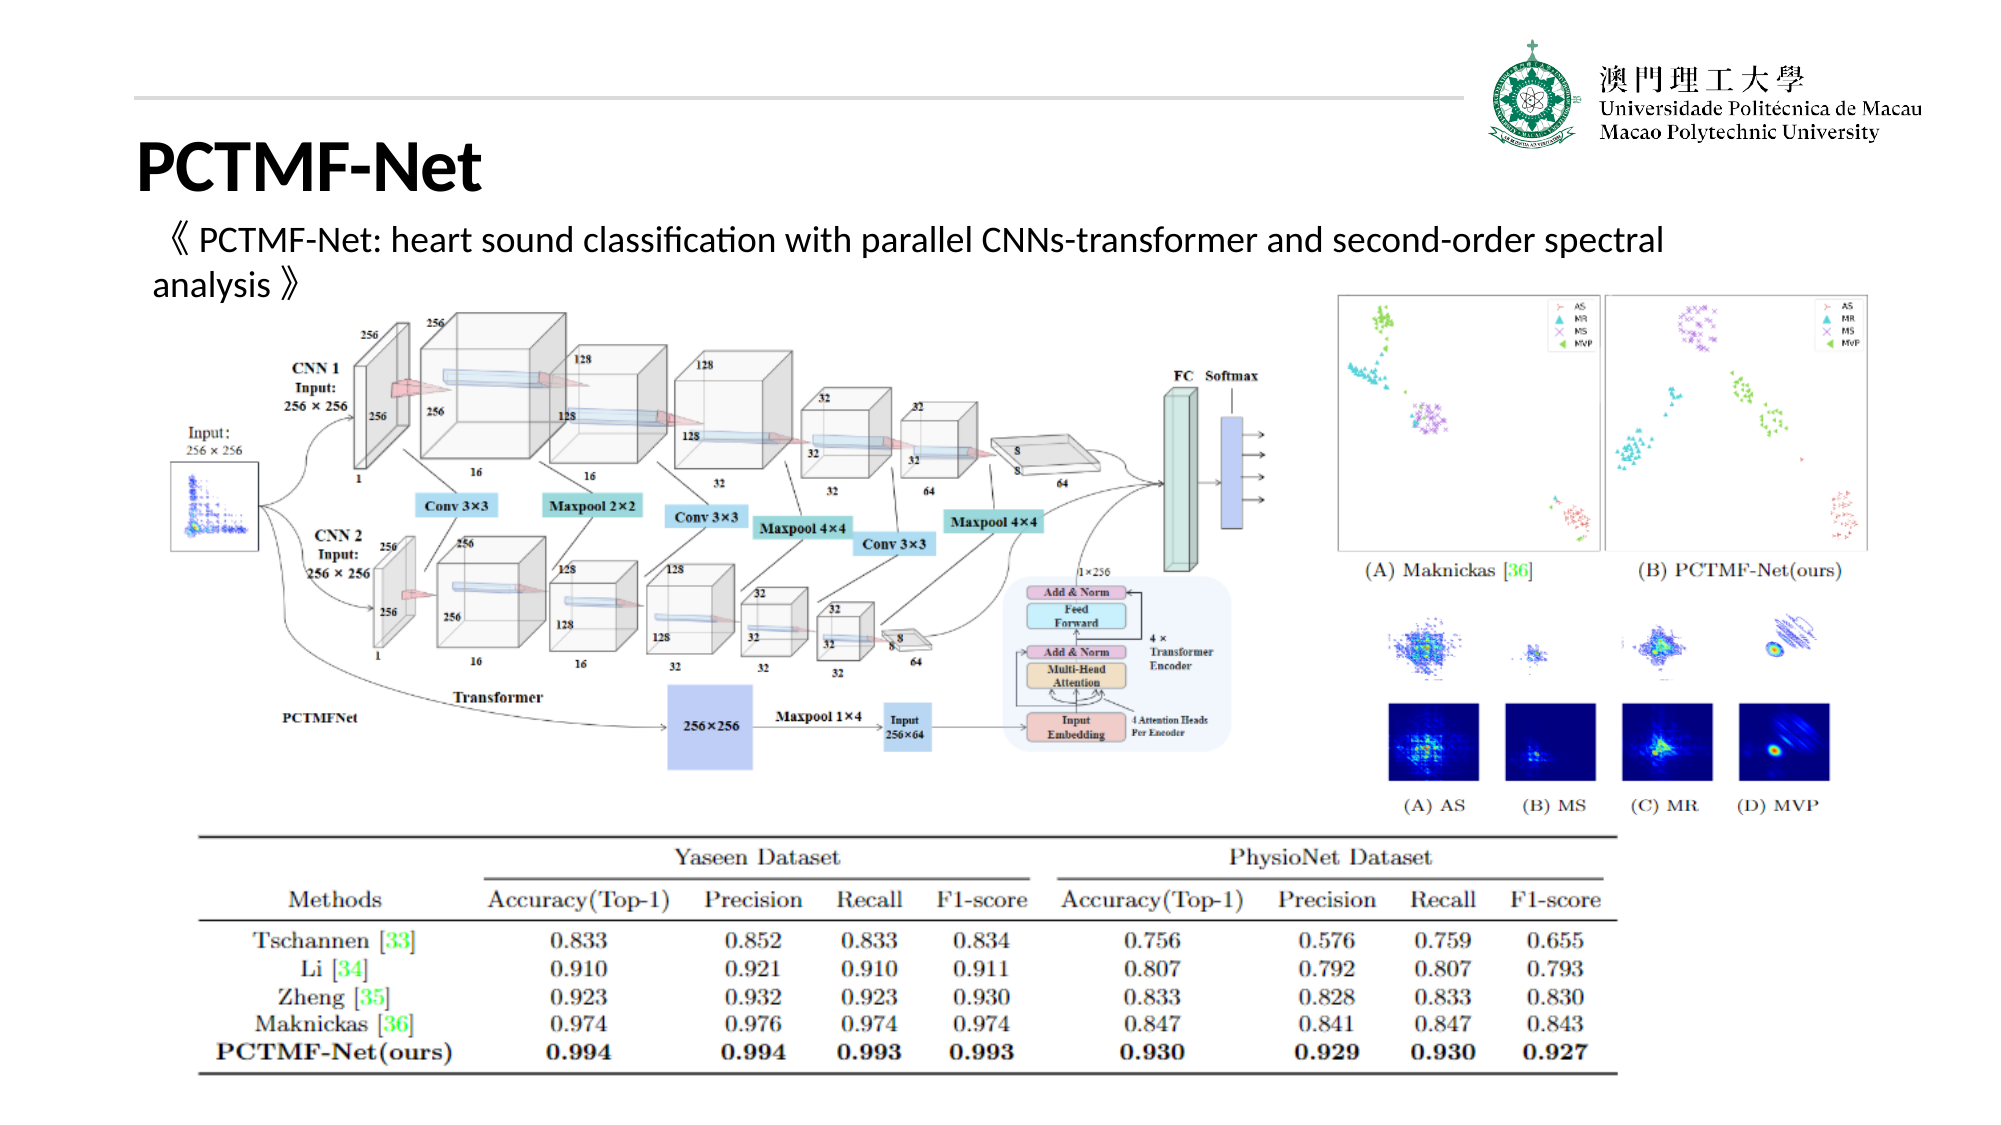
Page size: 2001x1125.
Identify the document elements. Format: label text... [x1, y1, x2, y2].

text_box [354, 866, 1640, 1114]
text_box PCTMF-Net [133, 114, 902, 207]
picture [1494, 62, 1570, 137]
picture [187, 277, 1877, 1096]
picture [1524, 39, 1540, 61]
text_box 《PCTMF-Net: heart sound classification with parallel CNNs-transformer and second-order spectral analysis》 [137, 207, 1852, 313]
picture [137, 299, 1290, 788]
picture [1599, 65, 1922, 143]
